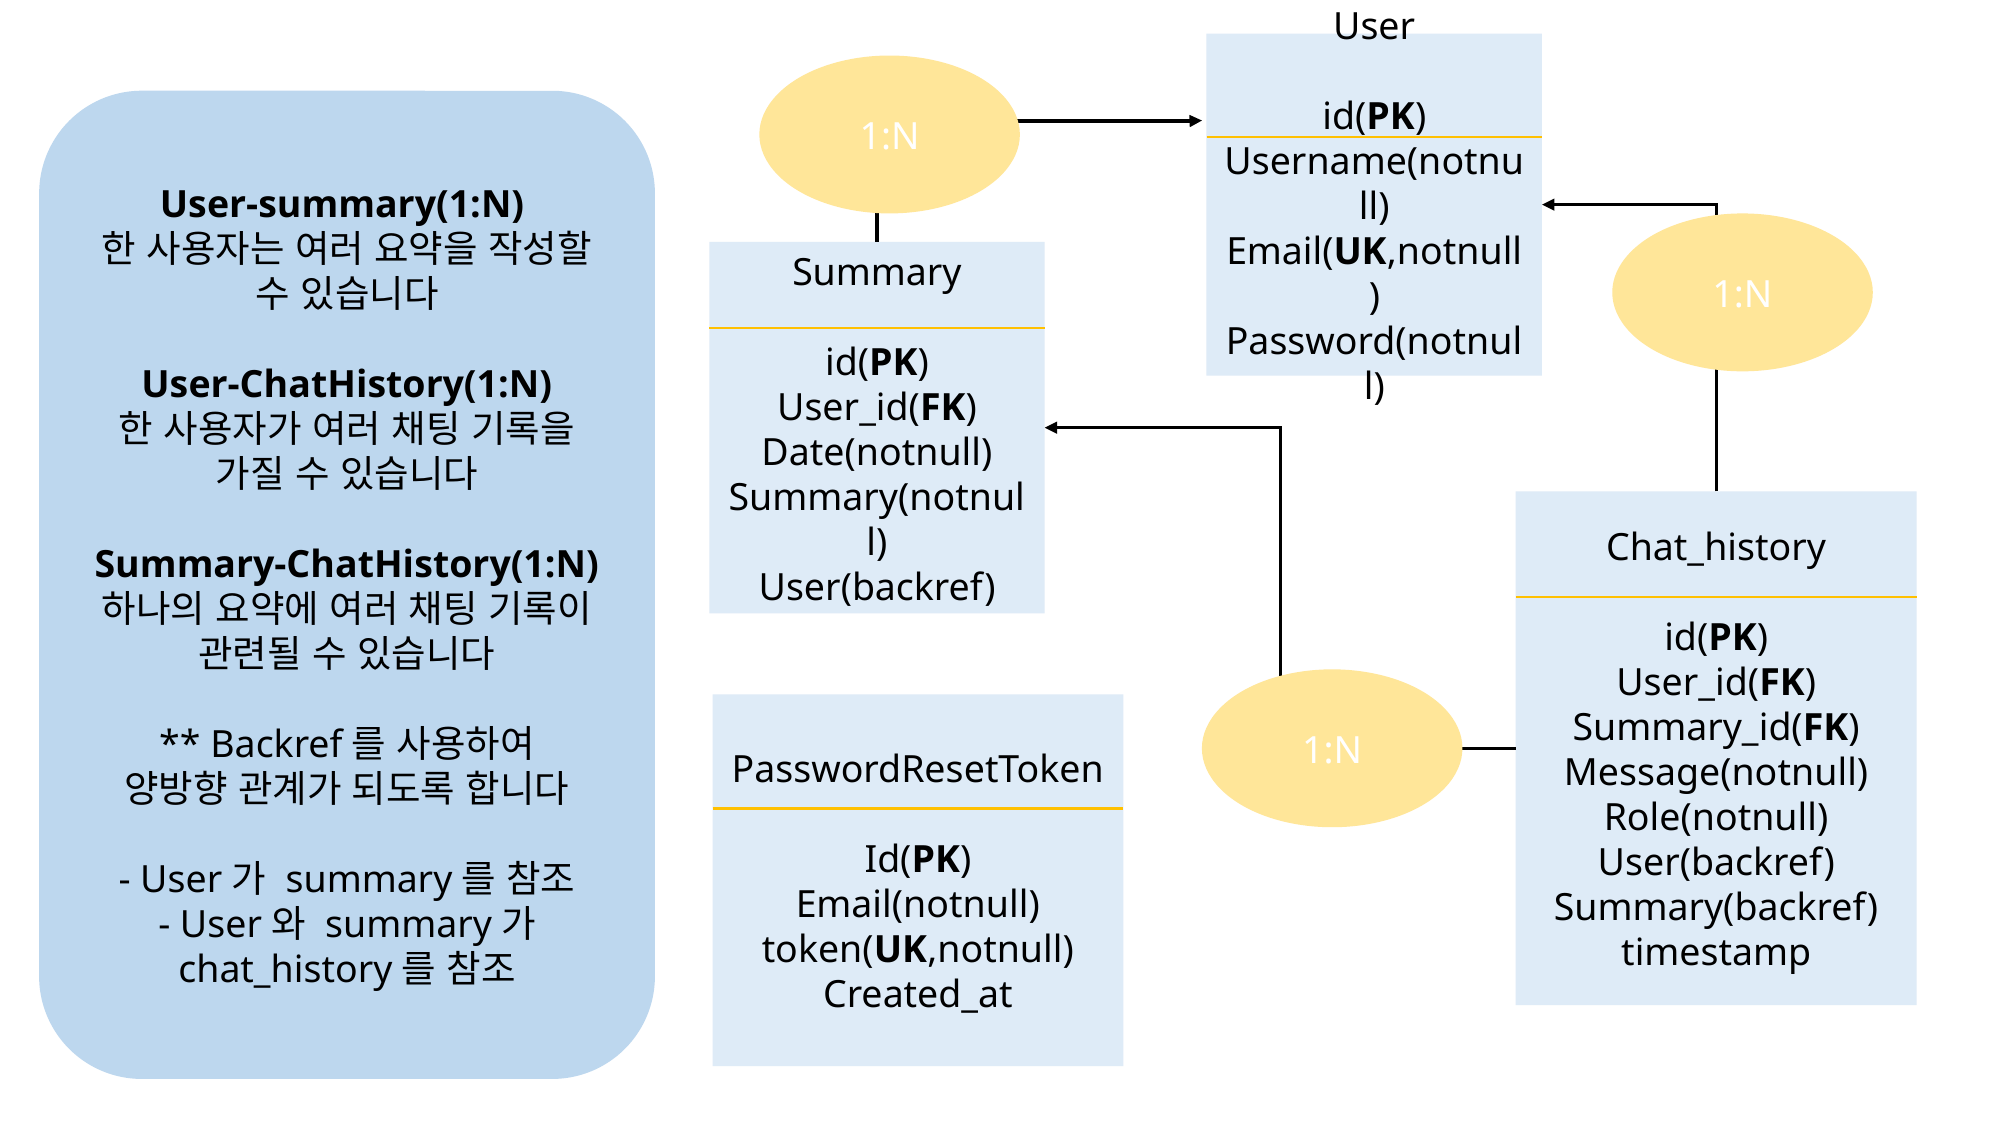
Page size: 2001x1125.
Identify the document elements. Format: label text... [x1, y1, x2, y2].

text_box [712, 809, 1124, 1067]
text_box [1206, 33, 1543, 136]
text_box User-summary(1:N) 한 사용자는 여러 요약을 작성할 수 있습니다 User-ChatHistory(1:N) 한 사용자가 여러 채팅 기록을 가질 수 있습니다 Summary-ChatHistory(1:N) 하나의 요약에 여러 채팅 기록이 관련될 수 있습니다 ** Backref를 사용하여 양방향 관계가 되도록 합니다 - User가 summary를 참조 - User와 summary가 chat_history를 참조 [38, 89, 656, 1080]
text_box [1515, 598, 1917, 1006]
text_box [1044, 427, 1516, 749]
text_box 1:N [1200, 749, 1464, 829]
text_box 1:N [758, 54, 978, 215]
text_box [709, 241, 1172, 614]
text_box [1485, 260, 1773, 436]
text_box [712, 687, 1124, 808]
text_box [1206, 137, 1543, 376]
text_box 1:N [1622, 212, 1874, 371]
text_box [978, 18, 1101, 344]
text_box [1516, 491, 1917, 597]
